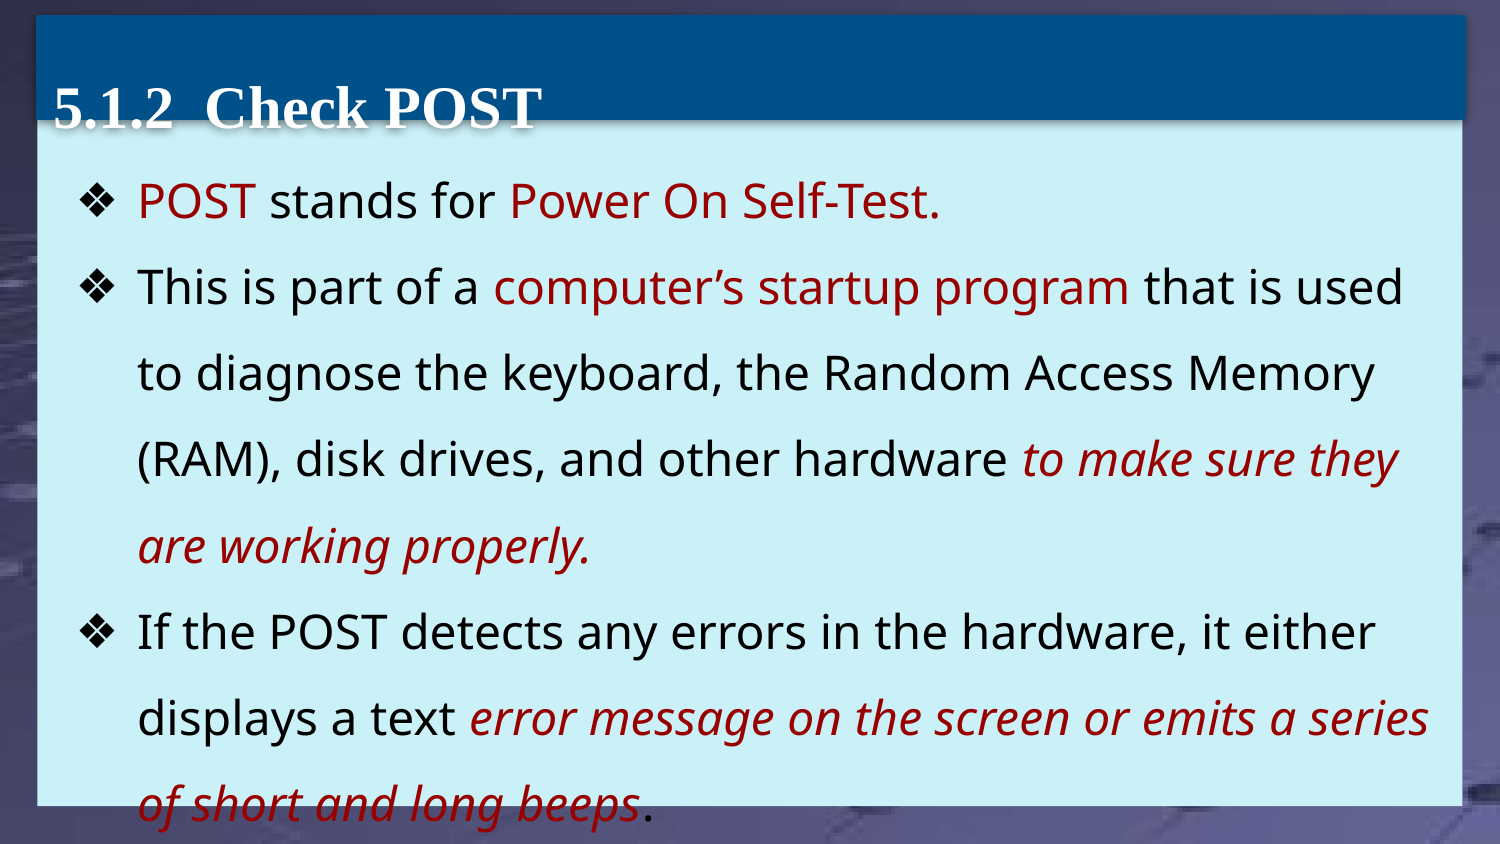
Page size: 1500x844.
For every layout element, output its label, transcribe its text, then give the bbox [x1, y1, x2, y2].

picture [0, 0, 1500, 844]
text_box POST stands for Power On Self-Test. This is part of a computer’s startup program that is used to diagnose the keyboard, the Random Access Memory (RAM), disk drives, and other hardware to make sure they are working properly. If the POST detects any errors in the hardware, it either displays a text error message on the screen or emits a series of short and long beeps. [47, 126, 1455, 844]
title 5.1.2 Check POST [38, 17, 1464, 118]
